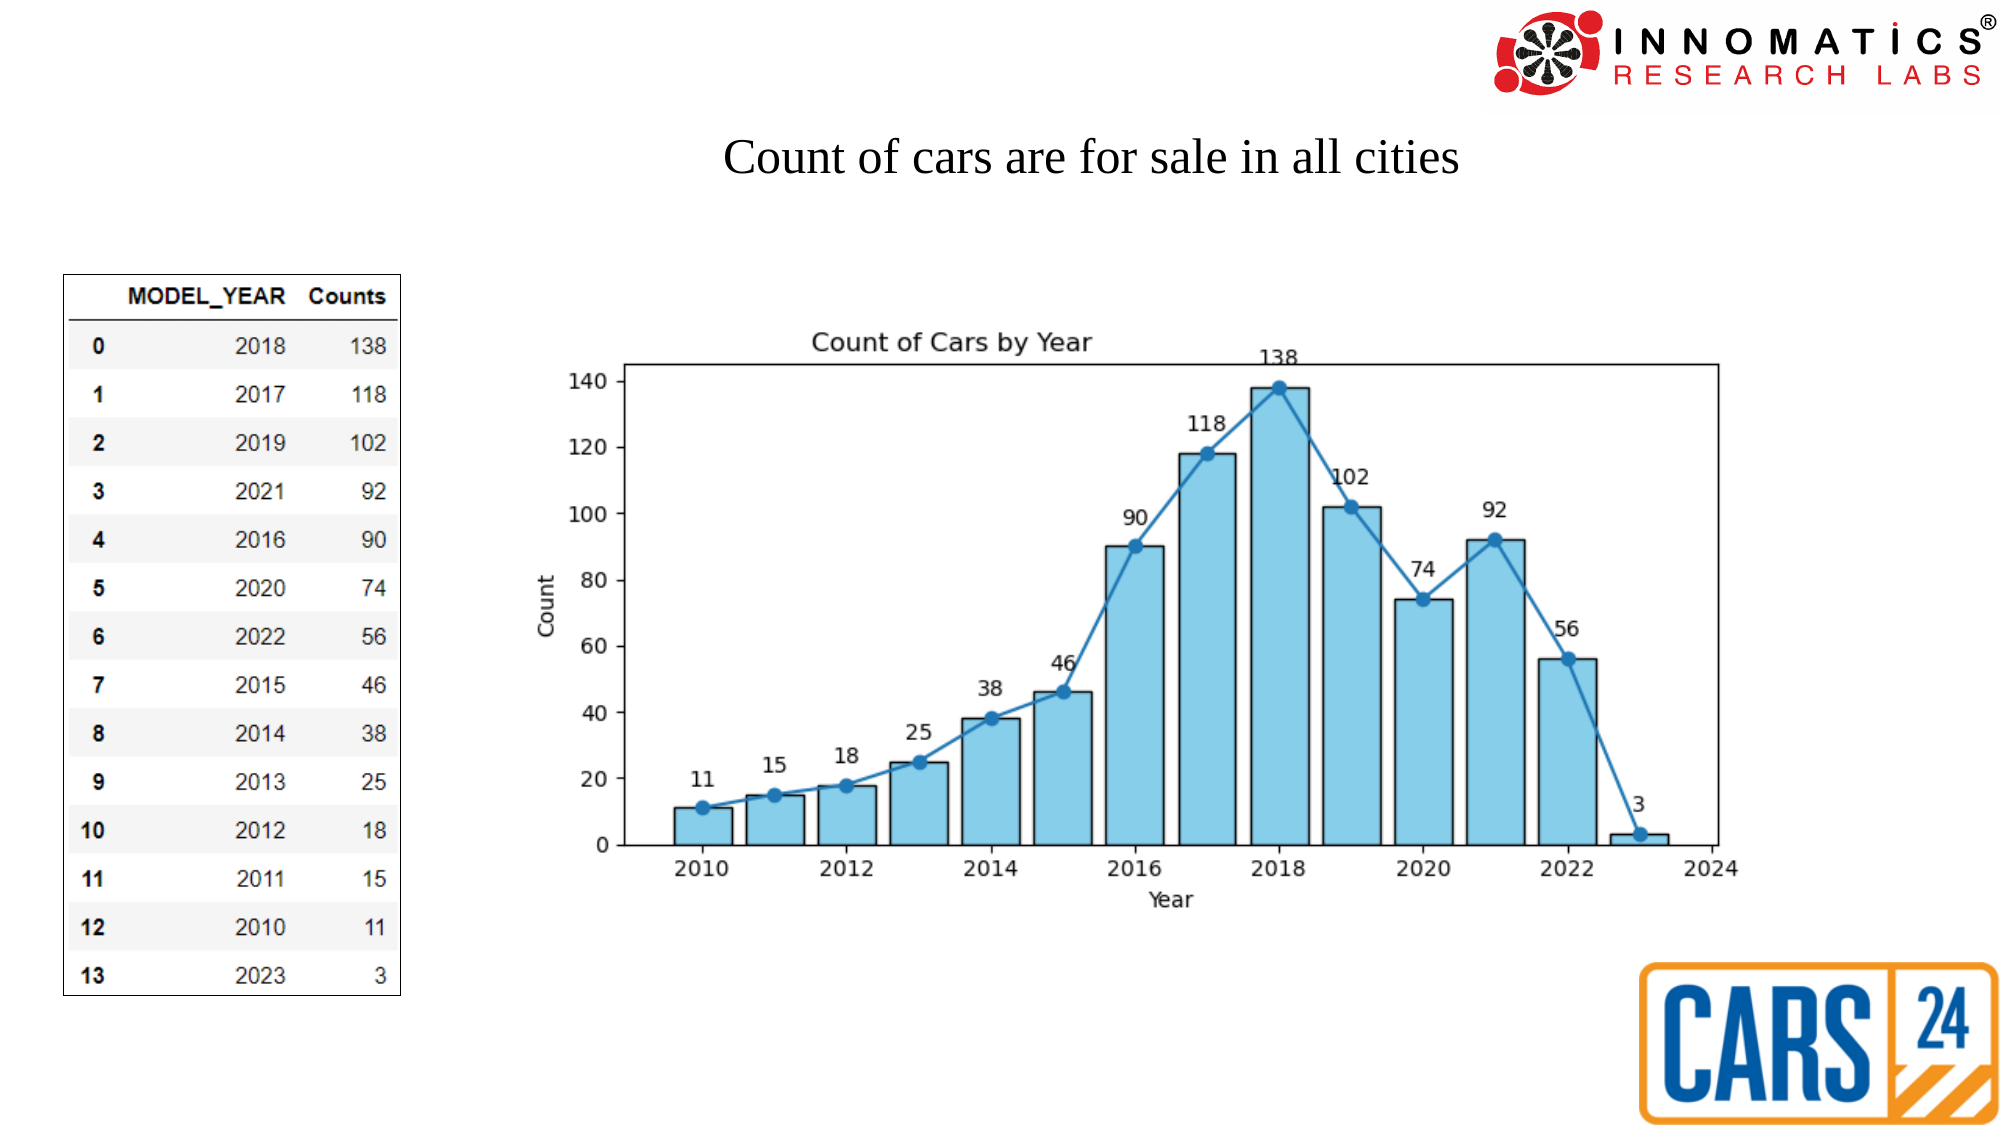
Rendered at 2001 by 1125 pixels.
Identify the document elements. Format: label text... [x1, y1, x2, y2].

picture [521, 317, 1754, 928]
text_box Count of cars are for sale in all cities [588, 115, 1596, 191]
picture [1639, 962, 2000, 1125]
picture [63, 274, 401, 996]
picture [1482, 0, 2000, 115]
